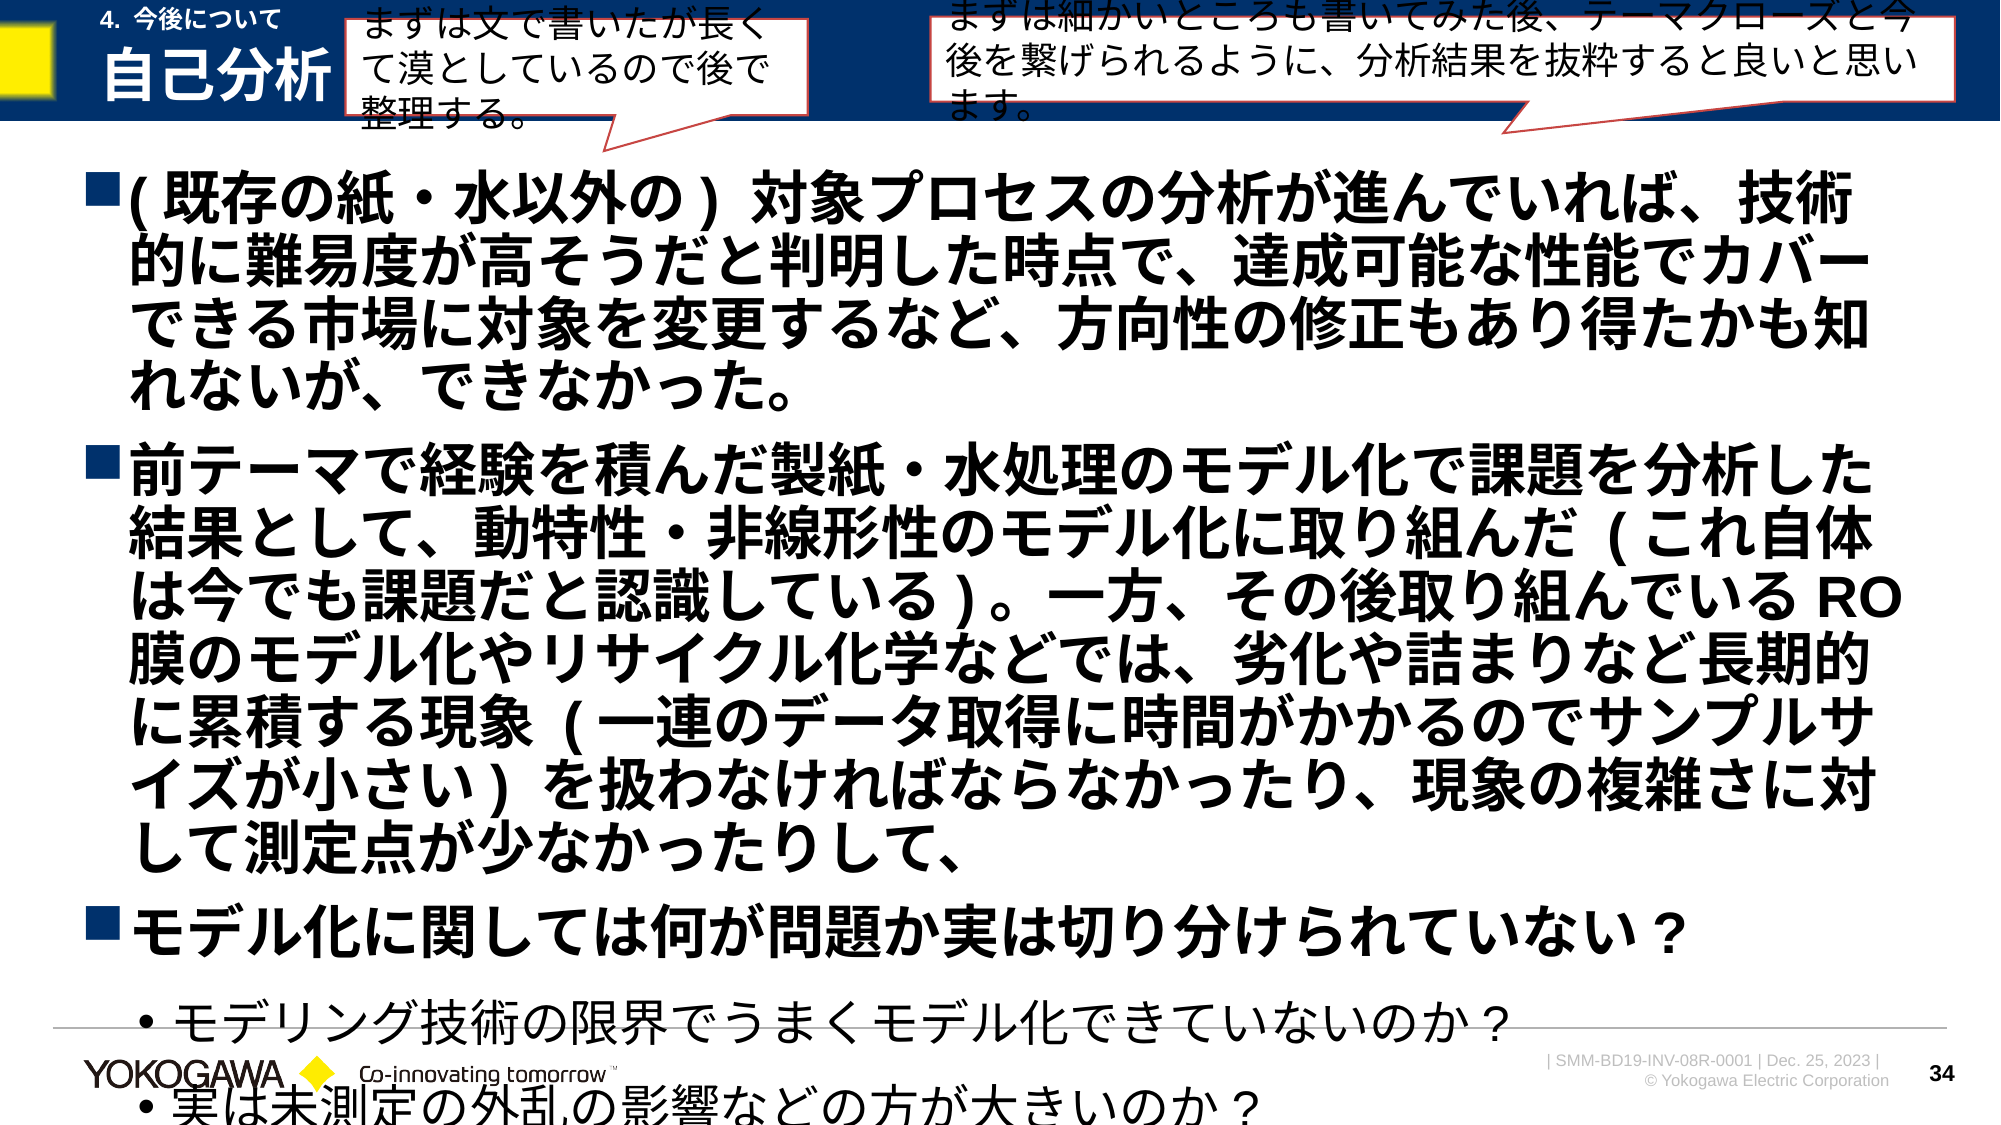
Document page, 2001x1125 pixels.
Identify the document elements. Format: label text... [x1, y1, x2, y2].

slide_number 34 [1904, 1042, 1970, 1103]
picture [0, 6, 69, 115]
title 自己分析 [718, 43, 1524, 121]
title 自己分析 [1630, 103, 1955, 121]
text_box まずは細かいところも書いてみた後、テーマクローズと今後を繋げられるように、分析結果を抜粋すると良いと思います。 [929, 15, 1956, 135]
text_box まずは文で書いたが長くて漠としているので後で整理する。 [344, 17, 809, 153]
picture [83, 1055, 617, 1093]
text_box (既存の紙・水以外の) 対象プロセスの分析が進んでいれば、技術的に難易度が高そうだと判明した時点で、達成可能な性能でカバーできる市場に対象を変更するなど、方向性の修正もあり得たかも知れないが、できなかった。 前テーマで経験を積んだ製紙・水処理のモデル化で課題を分析した結果として、動特性・非線形性のモデル化に取り組んだ (これ自体は今でも課題だと認識している)。一方、その後取り組んでいるRO膜のモデル化やリサイクル化学などでは、劣化や詰まりなど長期的に累積する現象 (一連のデータ取得に時間がかかるのでサンプルサイズが小さい) を扱わなければならなかったり、現象の複雑さに対して測定点が少なかったりして、 モデル化に関しては何が問題か実は切り分けられていない? モデリング技術の限界でうまくモデル化できていないのか? 実は未測定の外乱の影響などの方が大きいのか? [66, 161, 1922, 258]
title 自己分析 [84, 35, 613, 121]
list 4. 今後について [85, 0, 1267, 43]
